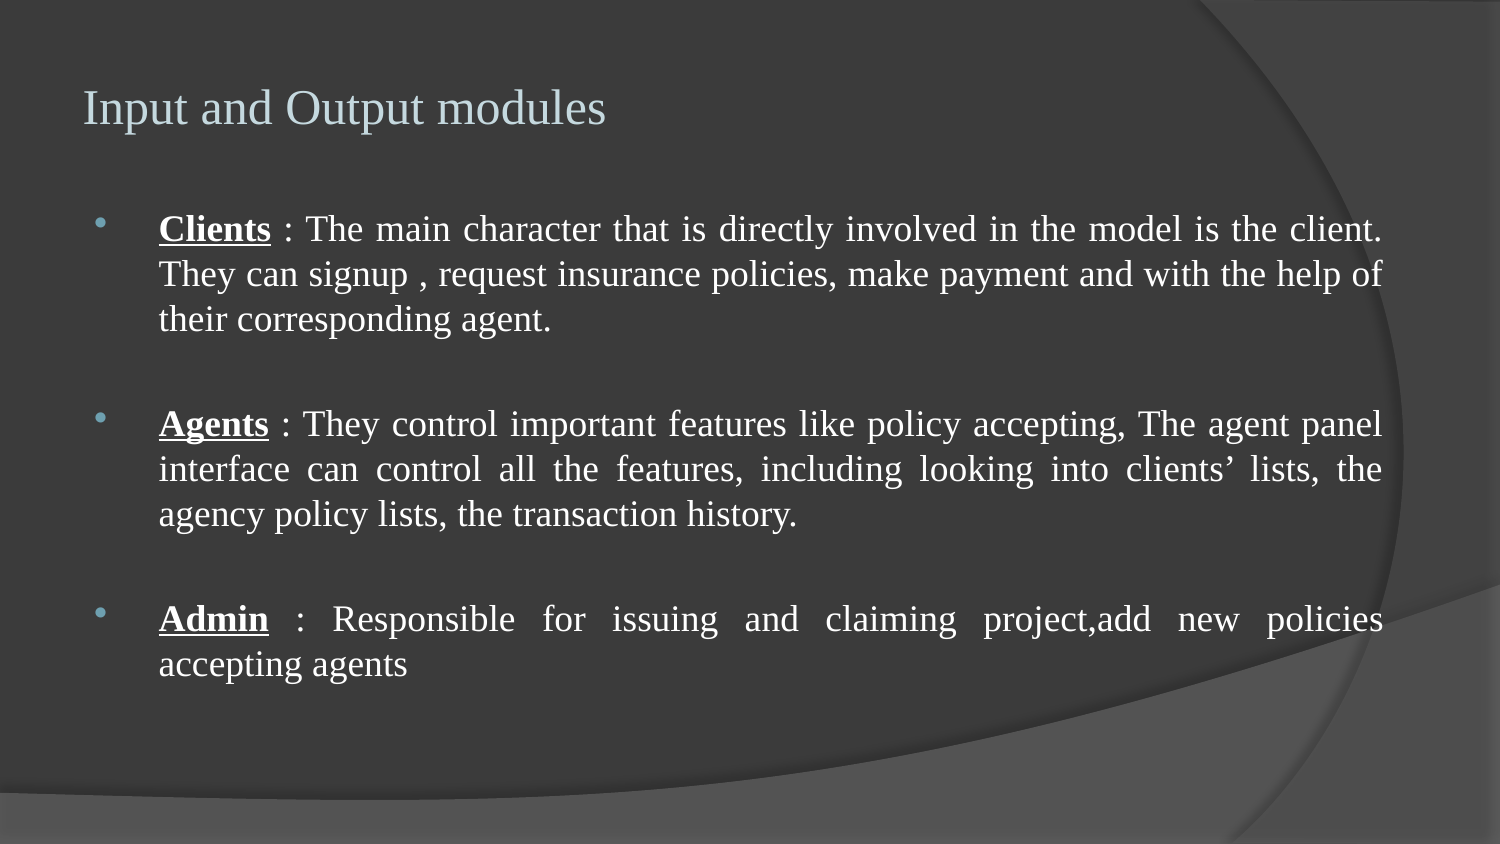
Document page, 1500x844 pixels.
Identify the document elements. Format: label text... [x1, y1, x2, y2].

list Clients : The main character that is directly involved in the model is the client. They can signup , request insurance policies, make payment and with the help of their corresponding agent. Agents : They control important features like policy accepting, The agent panel interface can control all the features, including looking into clients’ lists, the agency policy lists, the transaction history. Admin : Responsible for issuing and claiming project,add new policies accepting agents [75, 196, 1400, 754]
title Input and Output modules [75, 33, 1300, 175]
